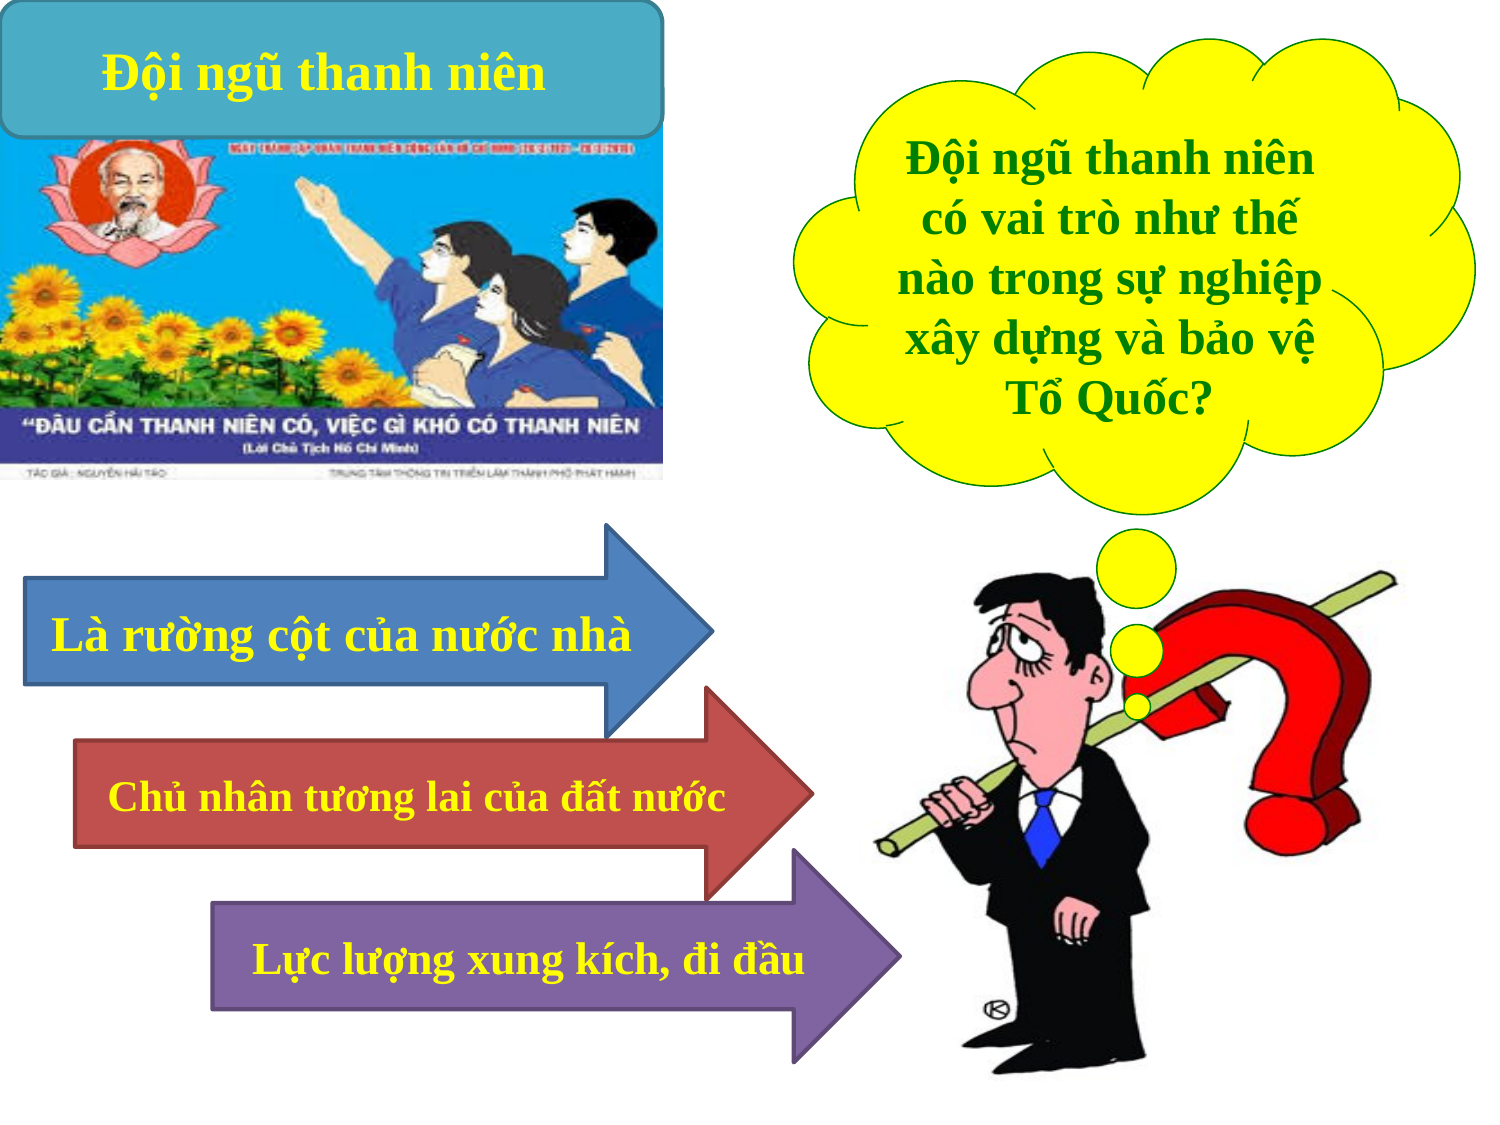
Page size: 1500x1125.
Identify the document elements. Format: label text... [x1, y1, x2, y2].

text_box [793, 37, 1476, 1088]
picture [0, 175, 663, 480]
text_box Đội ngũ thanh niên [0, 0, 665, 114]
picture [0, 112, 663, 269]
text_box Chủ nhân tương lai của đất nước [72, 685, 788, 900]
text_box Là rường cột của nước nhà [22, 523, 715, 738]
text_box Lực lượng xung kích, đi đầu [210, 900, 788, 1012]
